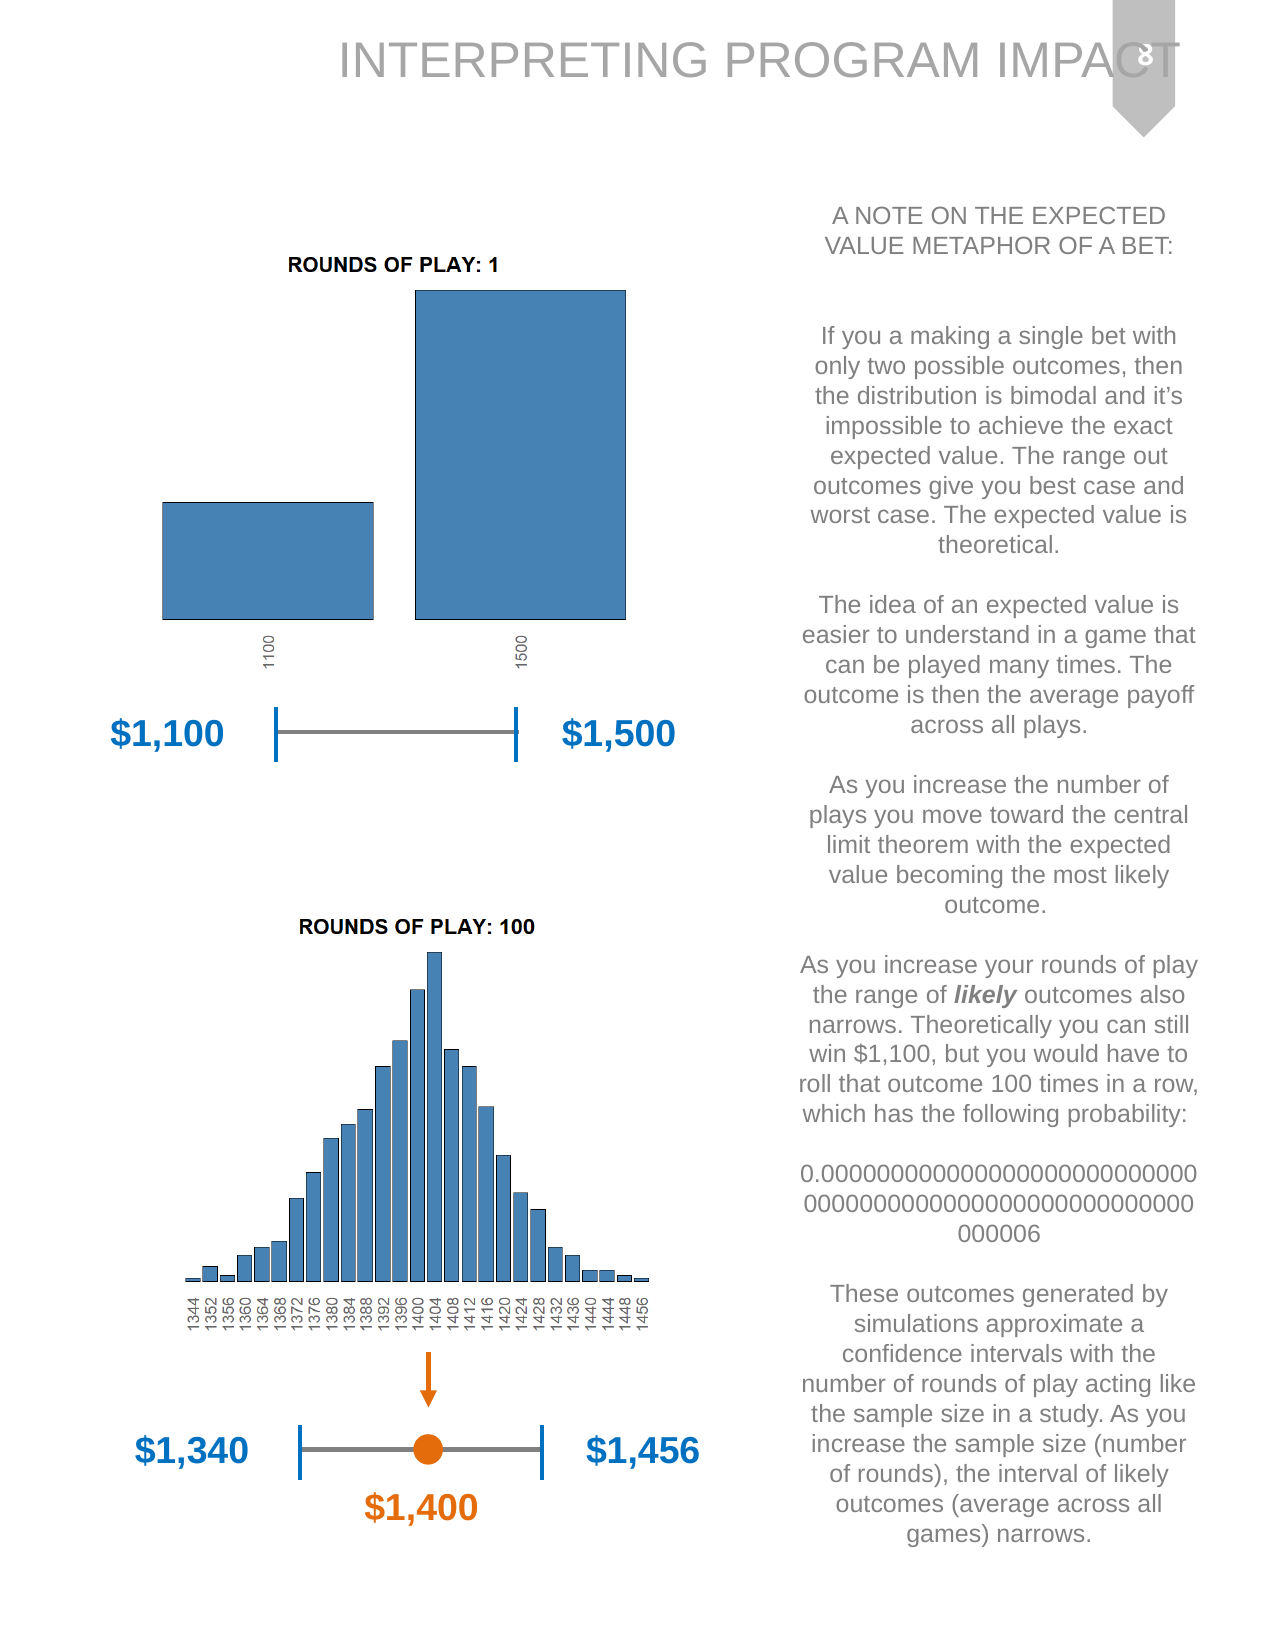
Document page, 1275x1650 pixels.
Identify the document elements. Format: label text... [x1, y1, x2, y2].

picture [114, 899, 694, 1351]
text_box A note on the expected value metaphor of a bet: If you a making a single bet with only two possible outcomes, then the distribution is bimodal and it’s impossible to achieve the exact expected value. The range out outcomes give you best case and worst case. The expected value is theoretical. The idea of an expected value is easier to understand in a game that can be played many times. The outcome is then the average payoff across all plays. As you increase the number of plays you move toward the central limit theorem with the expected value becoming the most likely outcome. As you increase your rounds of play the range of likely outcomes also narrows. Theoretically you can still win $1,100, but you would have to roll that outcome 100 times in a row, which has the following probability: 0.0000000000000000000000000000000000000000000000000000000000006 These outcomes generated by simulations approximate a confidence intervals with the number of rounds of play acting like the sample size in a study. As you increase the sample size (number of rounds), the interval of likely outcomes (average across all games) narrows. [783, 192, 1216, 1555]
picture [91, 237, 671, 688]
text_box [73, 701, 713, 763]
slide_number 8 [1089, 12, 1202, 101]
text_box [97, 1352, 738, 1537]
